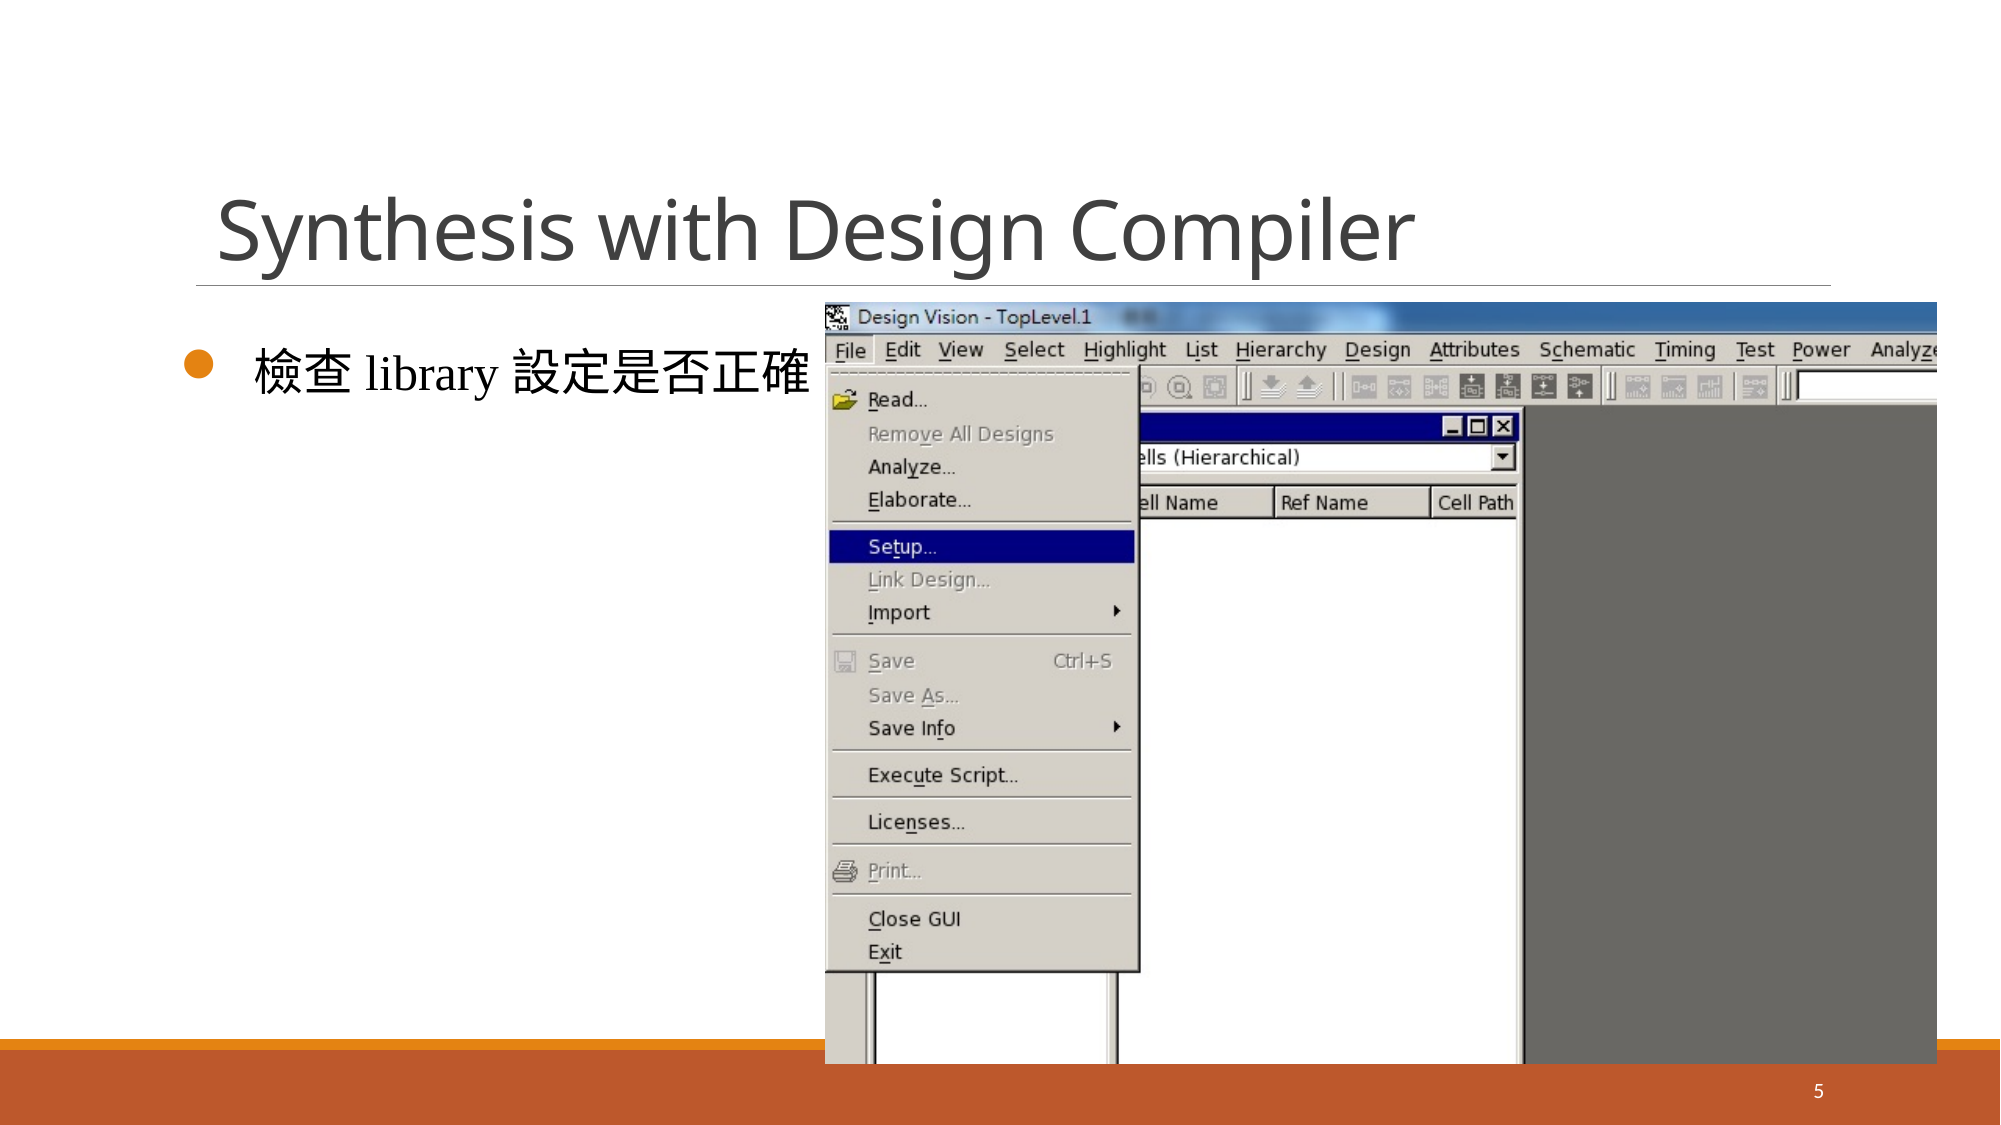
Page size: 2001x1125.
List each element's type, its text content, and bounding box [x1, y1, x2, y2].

list 檢查library設定是否正確 [180, 302, 824, 963]
slide_number 5 [1624, 1073, 1840, 1120]
title Synthesis with Design Compiler [180, 47, 1830, 285]
picture [824, 302, 1937, 1065]
